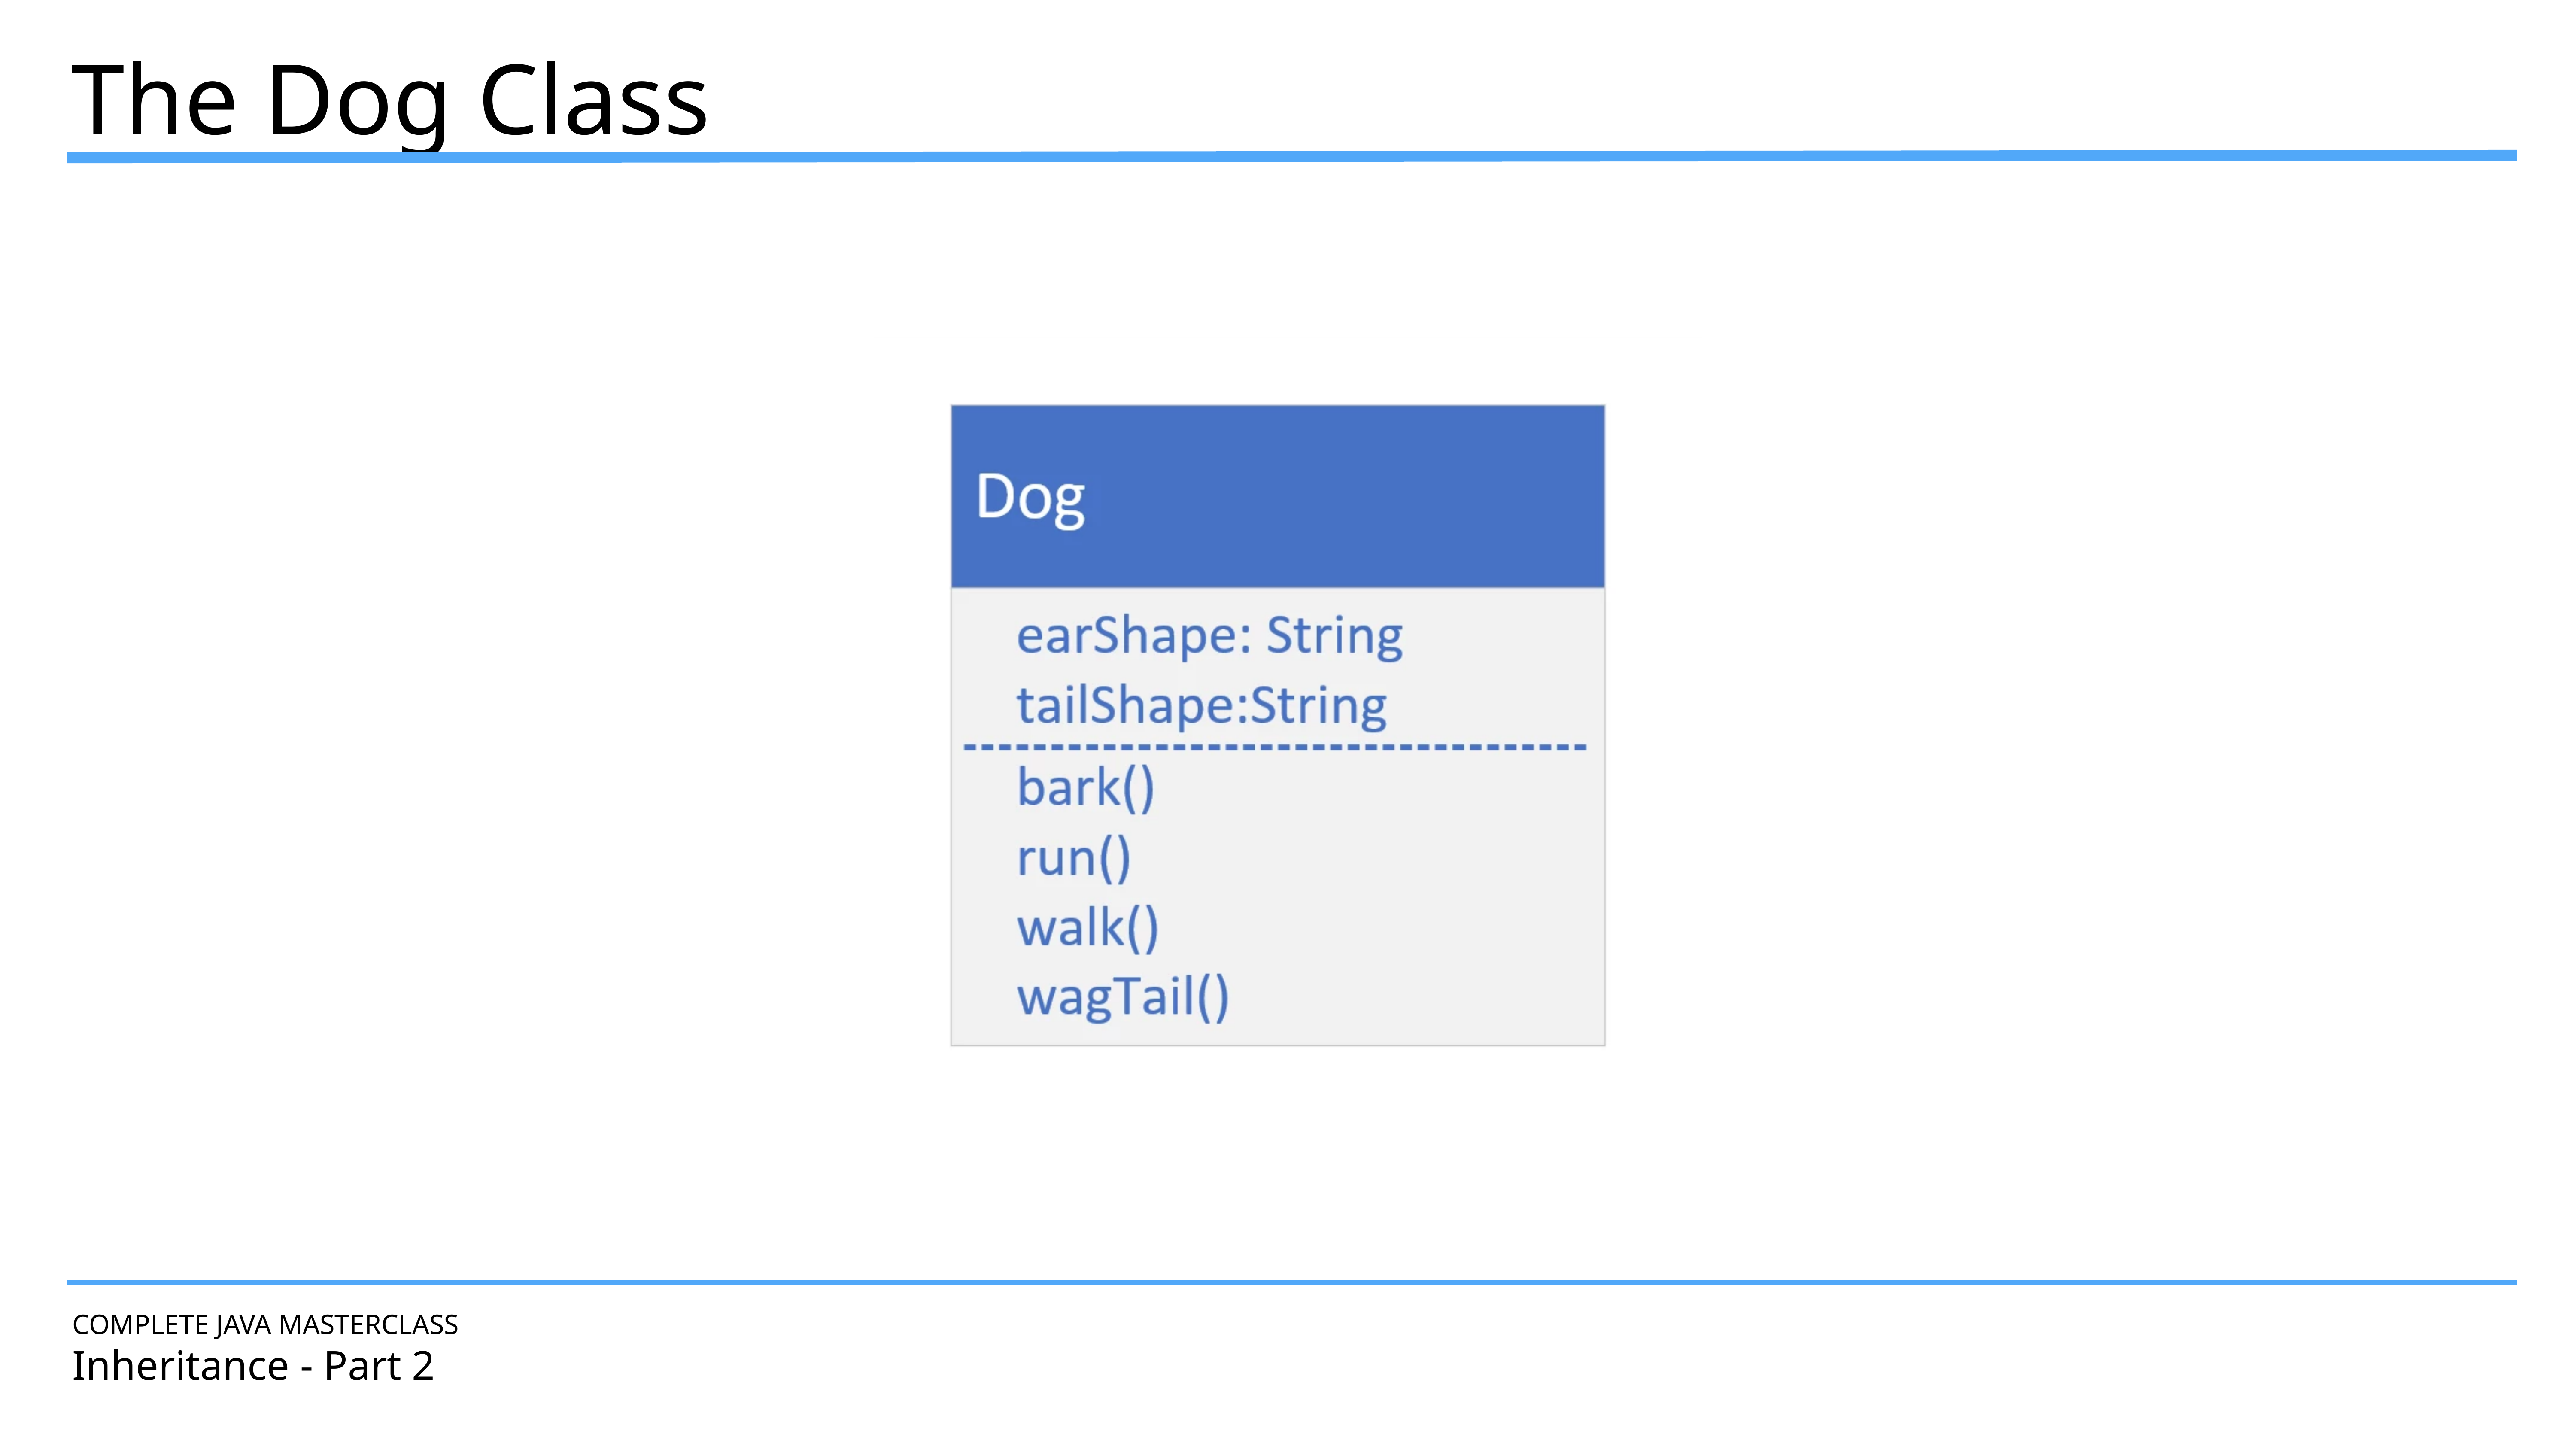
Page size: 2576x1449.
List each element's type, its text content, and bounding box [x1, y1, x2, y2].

text_box The Dog Class [65, 32, 716, 159]
text_box COMPLETE JAVA MASTERCLASS Inheritance - Part 2 [67, 1302, 1195, 1394]
picture [874, 337, 1702, 1112]
